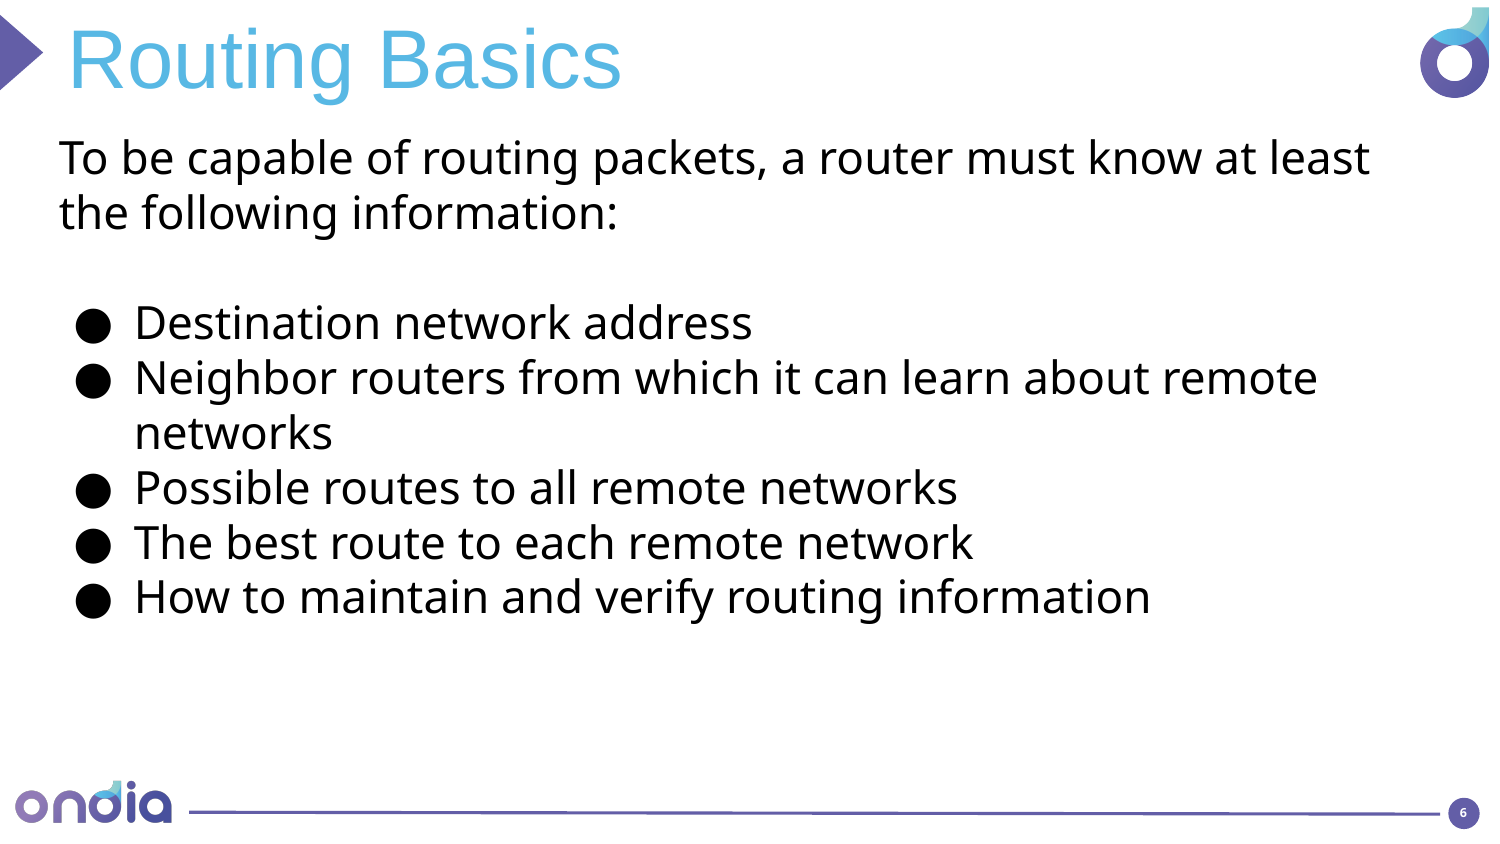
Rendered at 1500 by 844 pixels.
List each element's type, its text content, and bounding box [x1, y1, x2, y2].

picture [1410, 0, 1499, 106]
picture [6, 775, 181, 833]
text_box To be capable of routing packets, a router must know at least the following information: Destination network address Neighbor routers from which it can learn about remote networks Possible routes to all remote networks The best route to each remote network How to maintain and verify routing information [43, 113, 1457, 680]
title Routing Basics [67, 5, 1416, 109]
